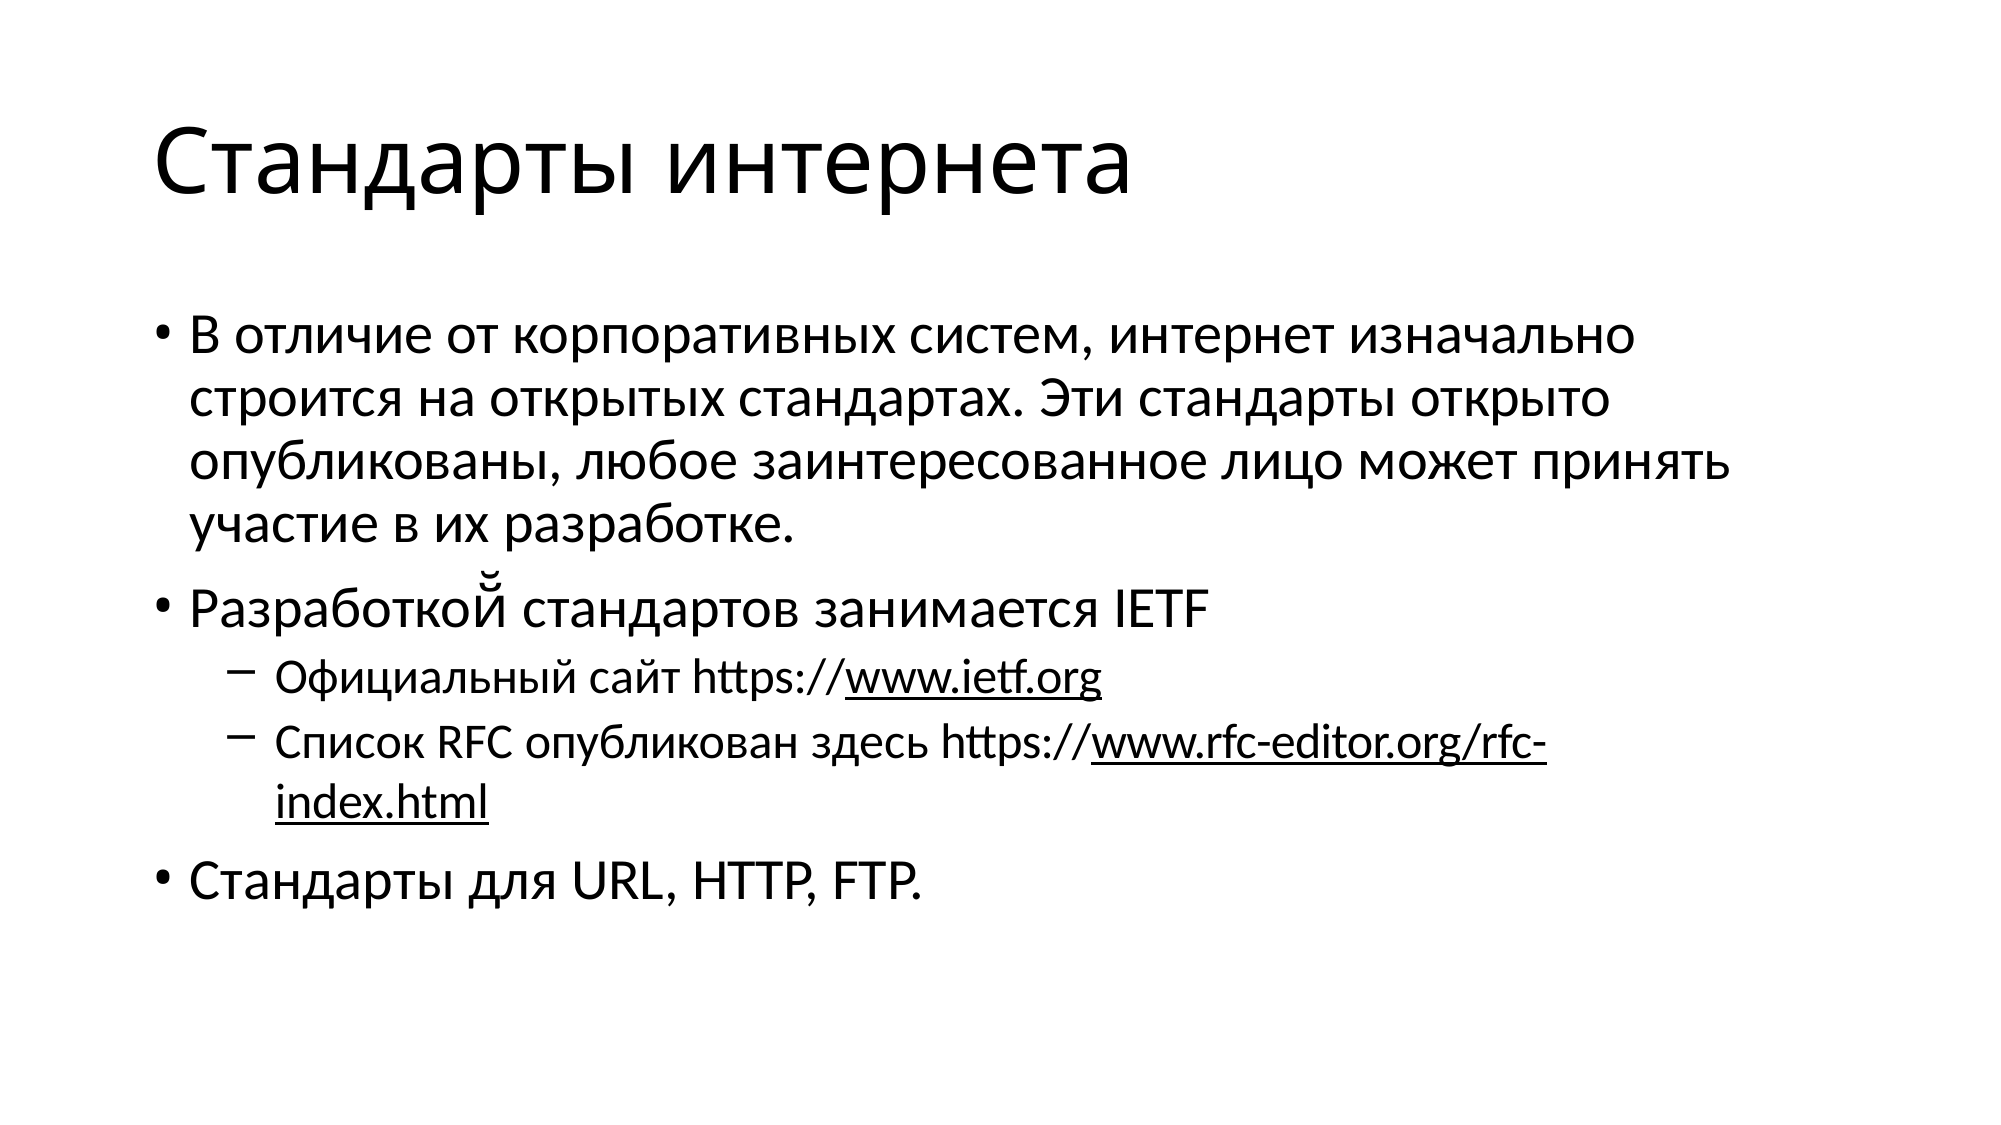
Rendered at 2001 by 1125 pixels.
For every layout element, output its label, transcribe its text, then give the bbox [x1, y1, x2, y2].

title Стандарты интернета [143, 100, 1659, 291]
text_box В отличие от корпоративных систем, интернет изначально строится на открытых стандартах. Эти стандарты открыто опубликованы, любое заинтересованное лицо может принять участие в их разработке. Разработкой̆ стандартов занимается IETF Официальный сайт https://www.ietf.org Список RFC опубликован здесь https://www.rfc-editor.org/rfc-index.html Стандарты для URL, HTTP, FTP. [150, 294, 1785, 912]
